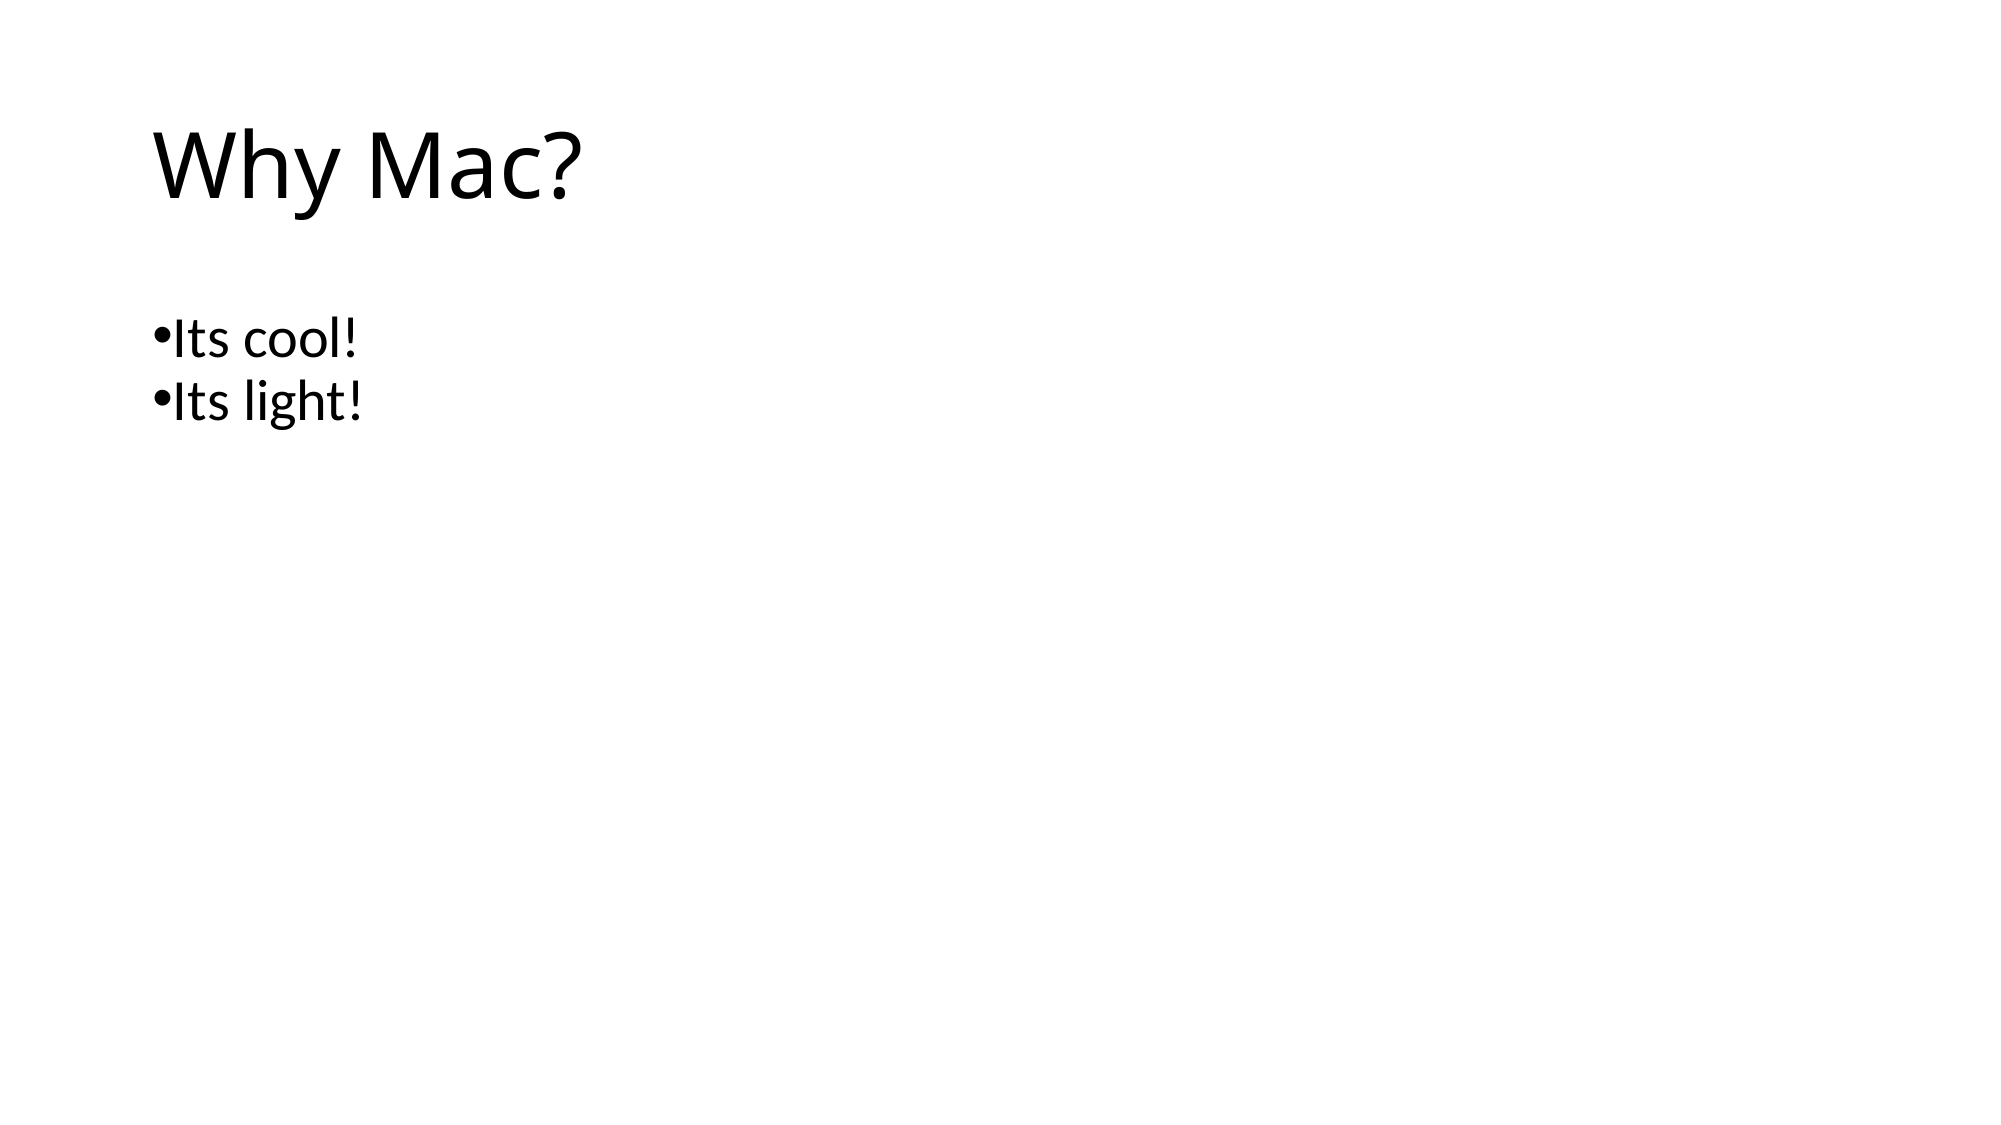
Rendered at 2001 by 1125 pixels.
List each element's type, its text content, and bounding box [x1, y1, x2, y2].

list Its cool! Its light! [137, 299, 1863, 1014]
title Why Mac? [137, 59, 1863, 278]
